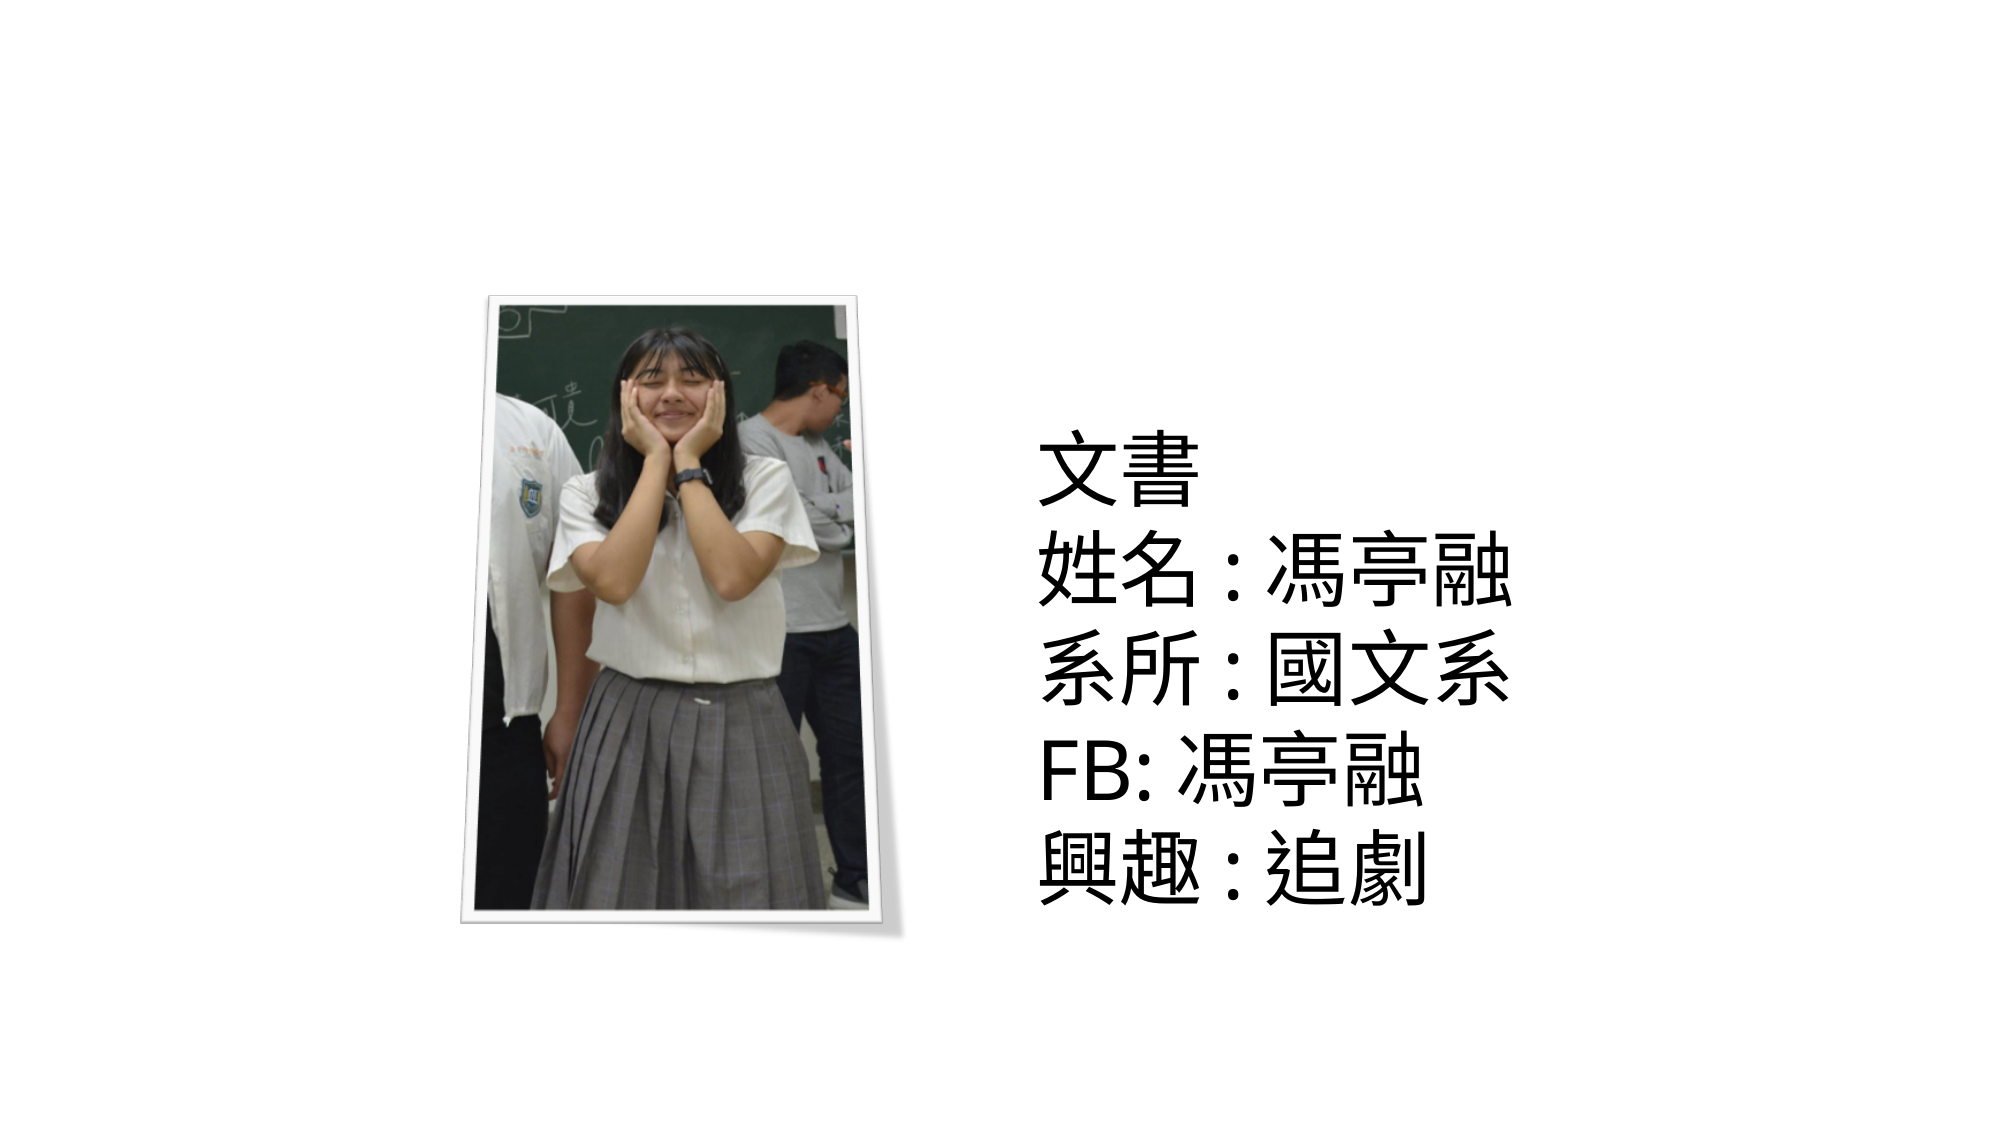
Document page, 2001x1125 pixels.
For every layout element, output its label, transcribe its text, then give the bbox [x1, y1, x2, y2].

text_box 文書 姓名:馮亭融 系所:國文系 FB:馮亭融 興趣:追劇 [1021, 409, 1681, 924]
picture [448, 290, 913, 947]
